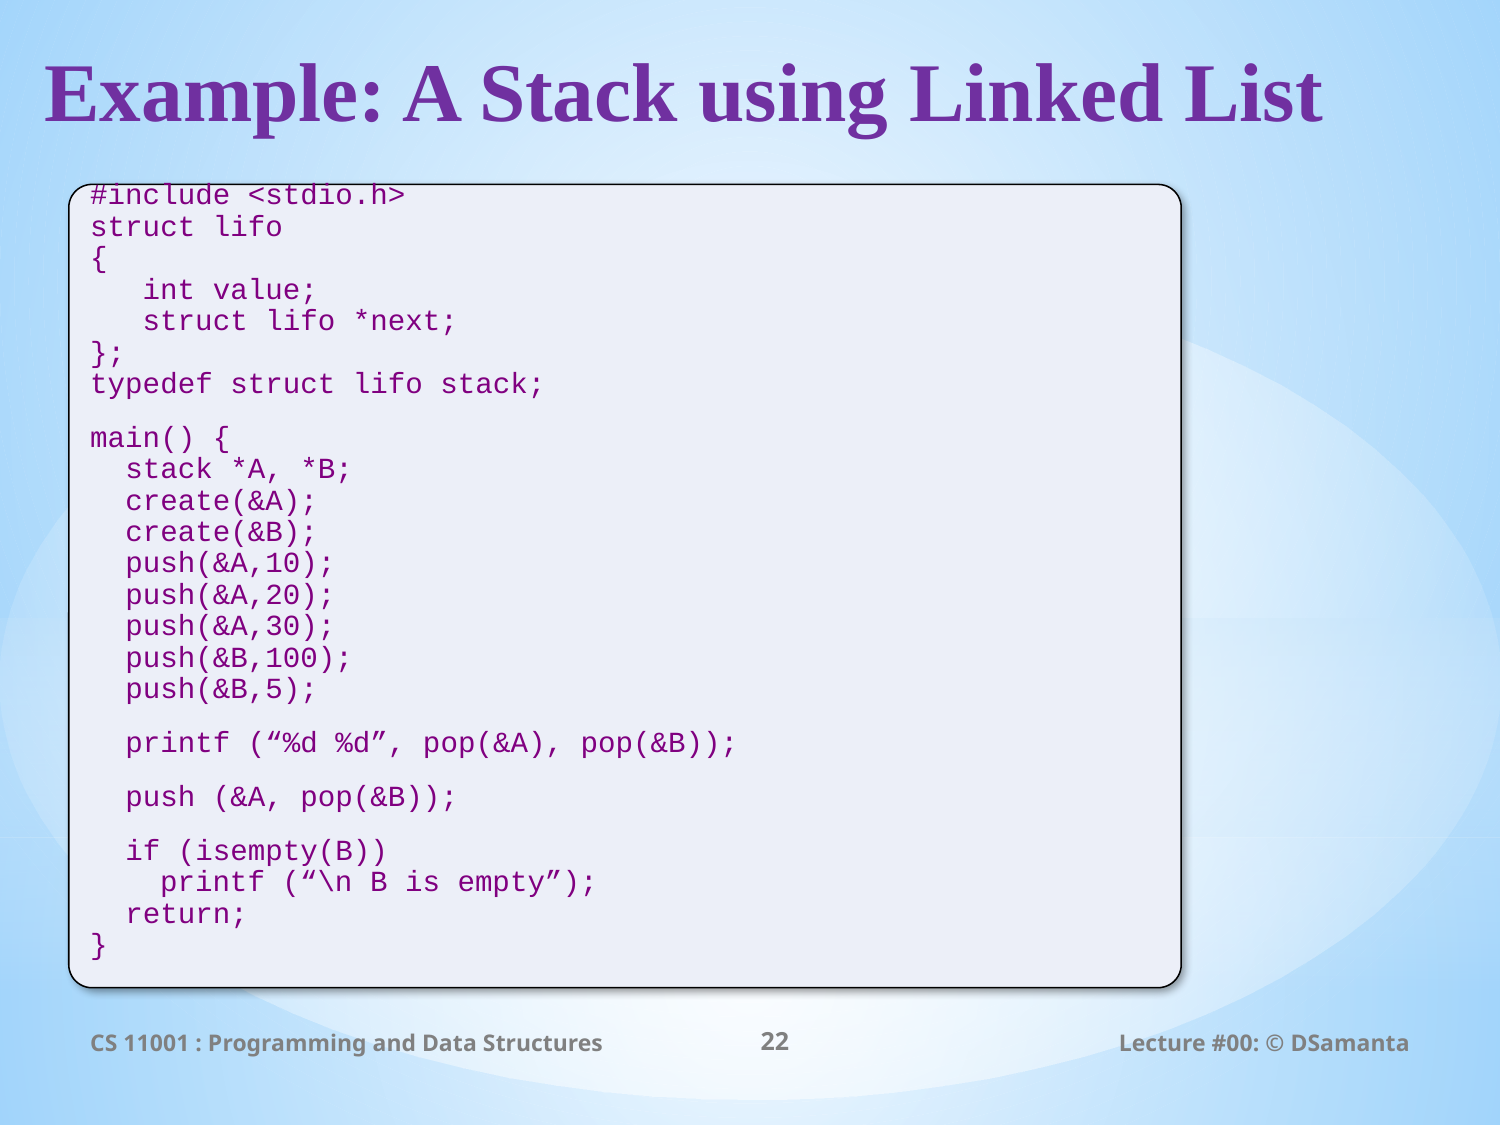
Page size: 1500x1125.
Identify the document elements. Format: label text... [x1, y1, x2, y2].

title Example: A Stack using Linked List [29, 30, 1459, 219]
slide_number 22 [624, 1012, 925, 1073]
footer CS 11001 : Programming and Data Structures [75, 1012, 624, 1073]
text_box #include <stdio.h> struct lifo { int value; struct lifo *next; }; typedef struct lifo stack; main() { stack *A, *B; create(&A); create(&B); push(&A,10); push(&A,20); push(&A,30); push(&B,100); push(&B,5); printf (“%d %d”, pop(&A), pop(&B)); push (&A, pop(&B)); if (isempty(B)) printf (“\n B is empty”); return; } [67, 183, 1182, 989]
slide_number Lecture #00: © DSamanta [1012, 1012, 1425, 1073]
